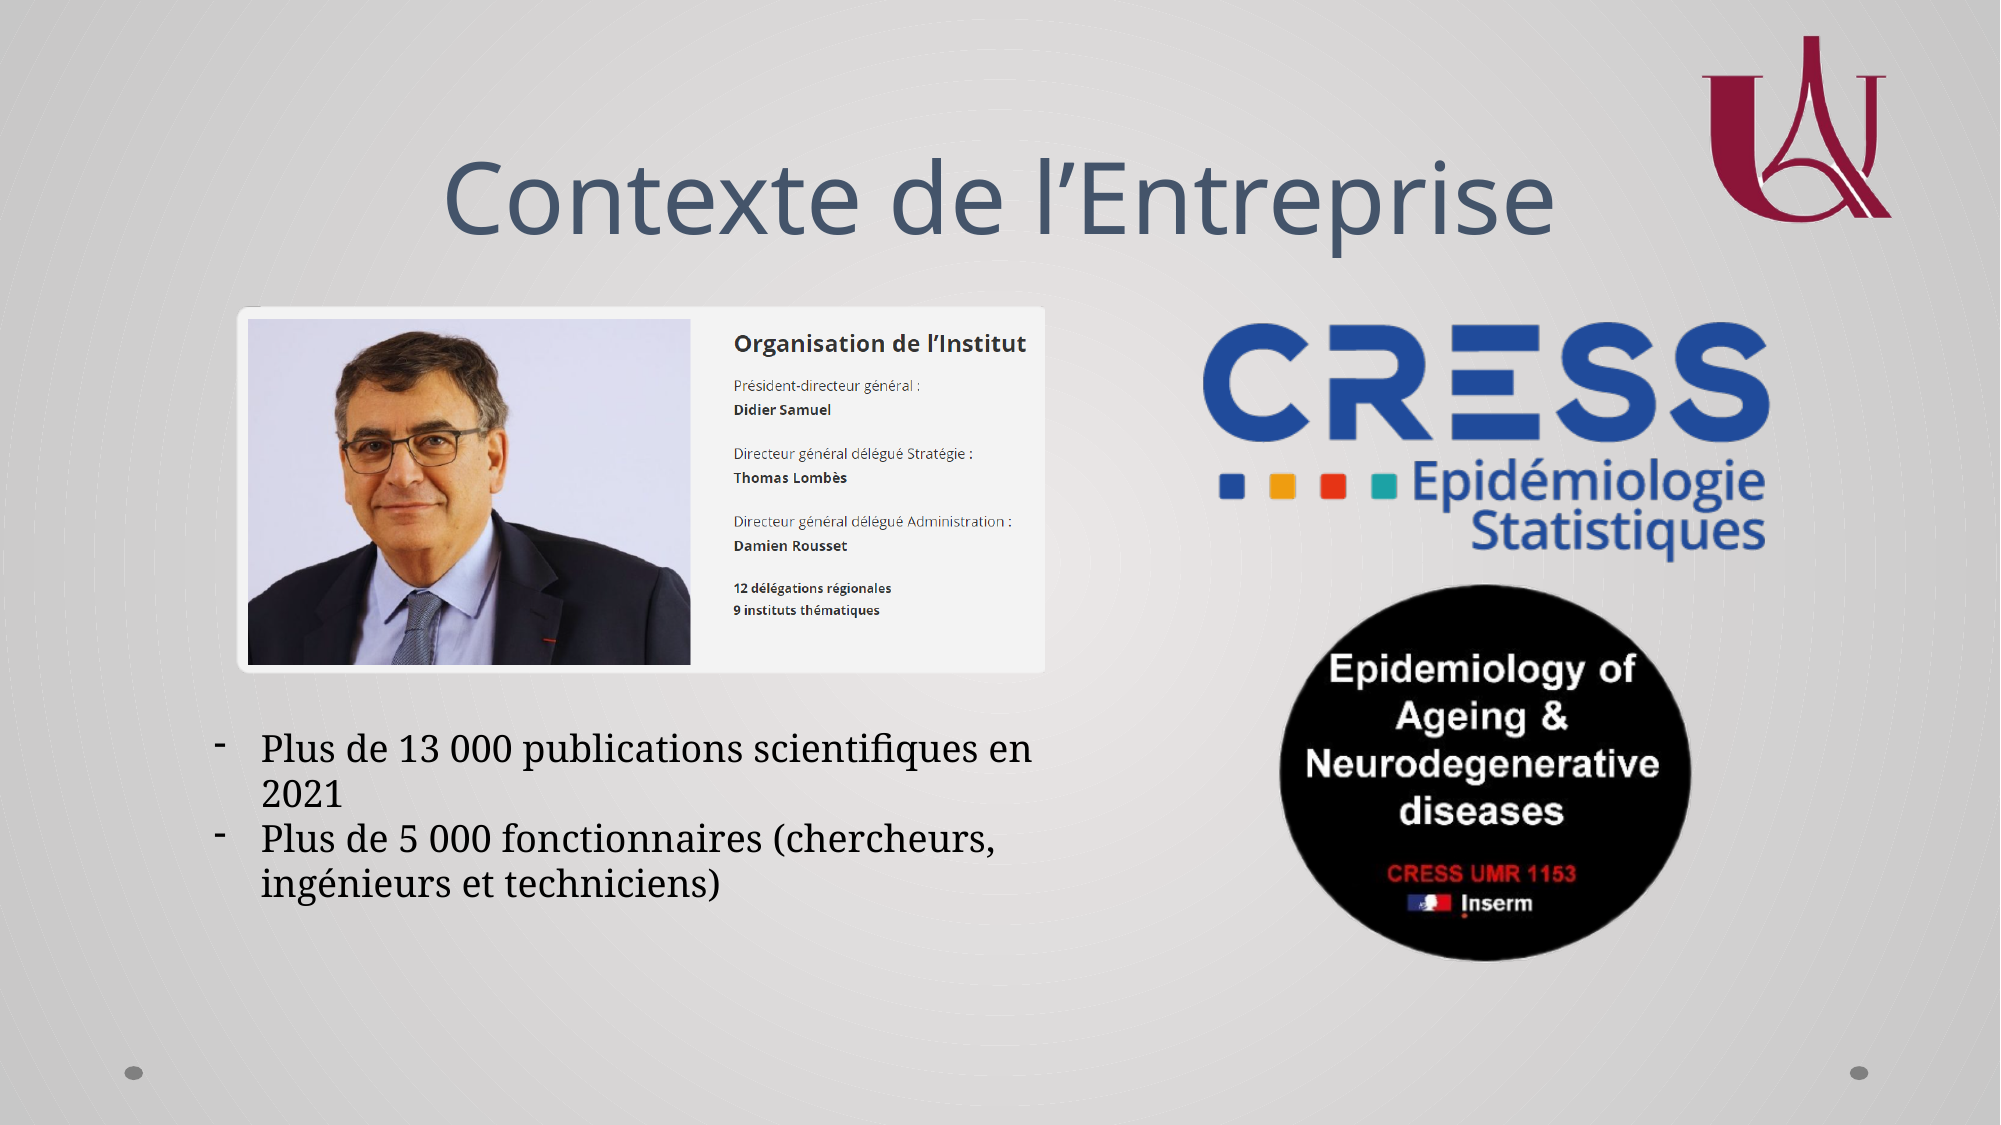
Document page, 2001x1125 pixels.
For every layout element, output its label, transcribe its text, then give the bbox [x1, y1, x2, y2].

picture [1162, 299, 1809, 965]
picture [1699, 34, 1893, 225]
text_box Plus de 13 000 publications scientifiques en 2021 Plus de 5 000 fonctionnaires (chercheurs, ingénieurs et techniciens) [199, 717, 1132, 913]
picture [228, 299, 1045, 680]
title Contexte de l’Entreprise [99, 0, 1900, 263]
